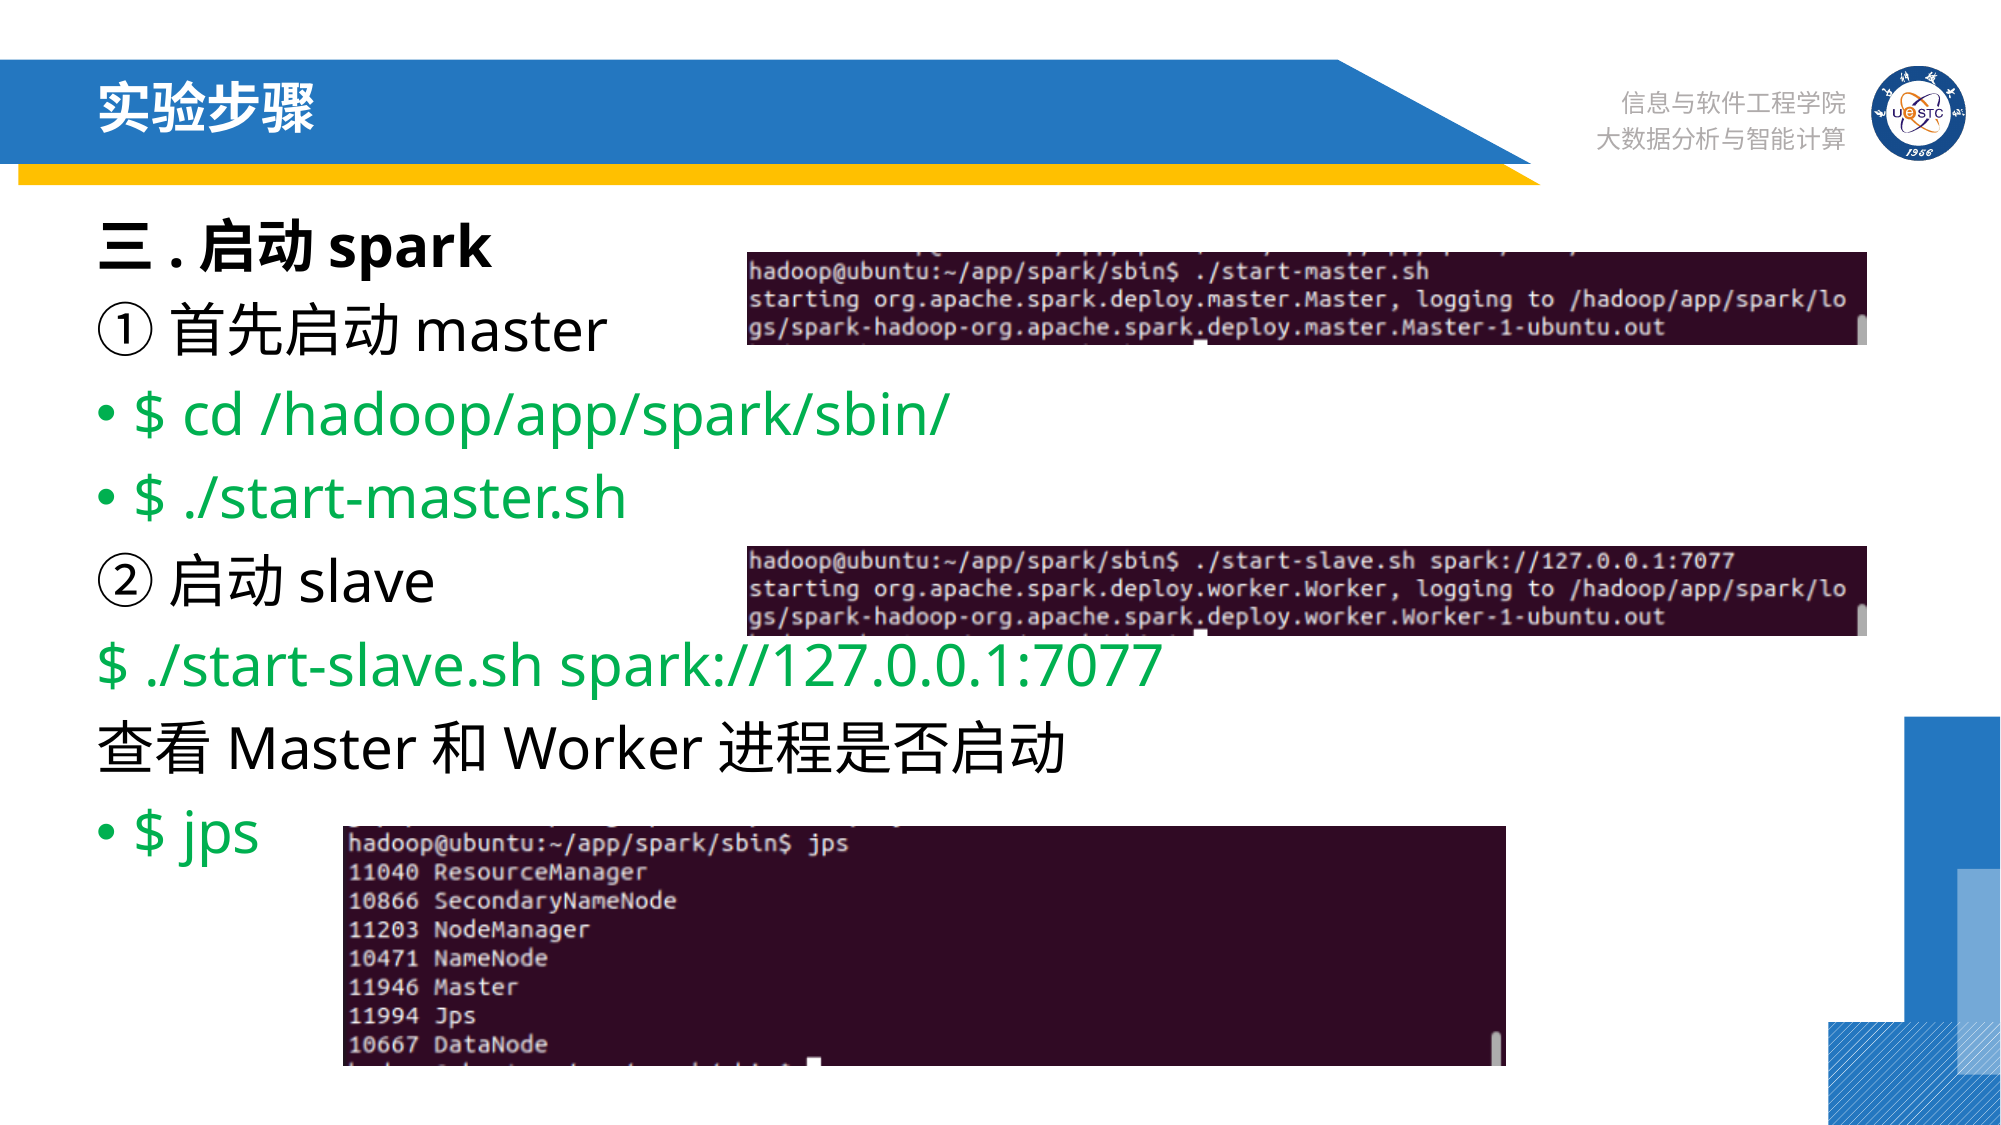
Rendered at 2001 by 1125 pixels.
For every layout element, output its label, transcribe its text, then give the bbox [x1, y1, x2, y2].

title 实验步骤 [80, 72, 903, 148]
picture [747, 546, 1867, 636]
picture [343, 826, 1506, 1066]
picture [747, 252, 1867, 345]
list 三.启动spark ①首先启动master $ cd /hadoop/app/spark/sbin/ $ ./start-master.sh ②启动slave $ ./start-slave.sh spark://127.0.0.1:7077 查看Master和Worker进程是否启动 $ jps [80, 209, 1892, 1022]
picture [1866, 60, 1972, 166]
